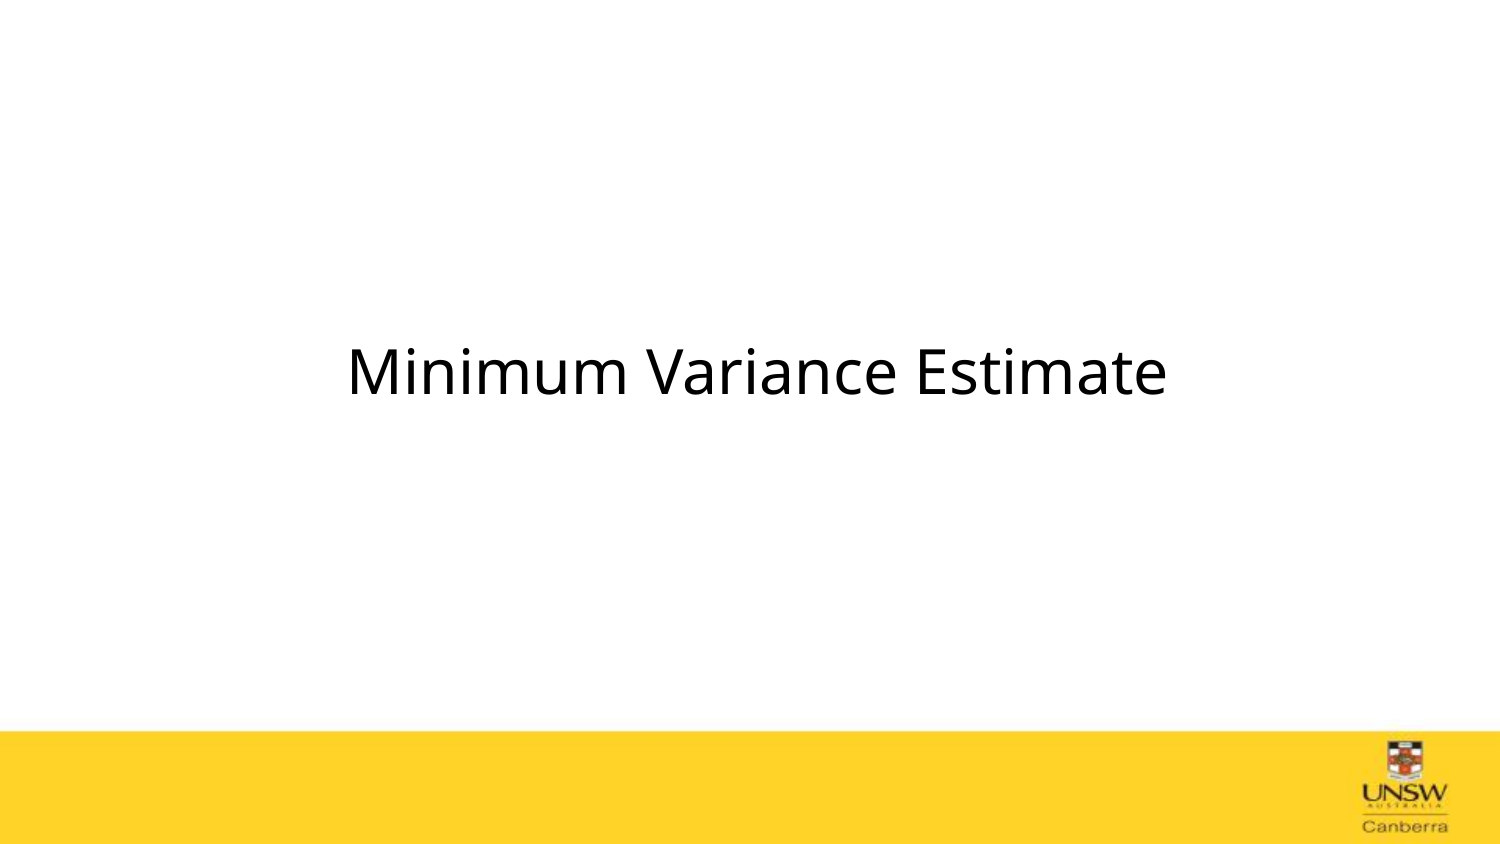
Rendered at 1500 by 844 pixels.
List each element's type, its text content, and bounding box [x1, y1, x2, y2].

title Minimum Variance Estimate [83, 324, 1434, 422]
picture [0, 719, 1500, 844]
